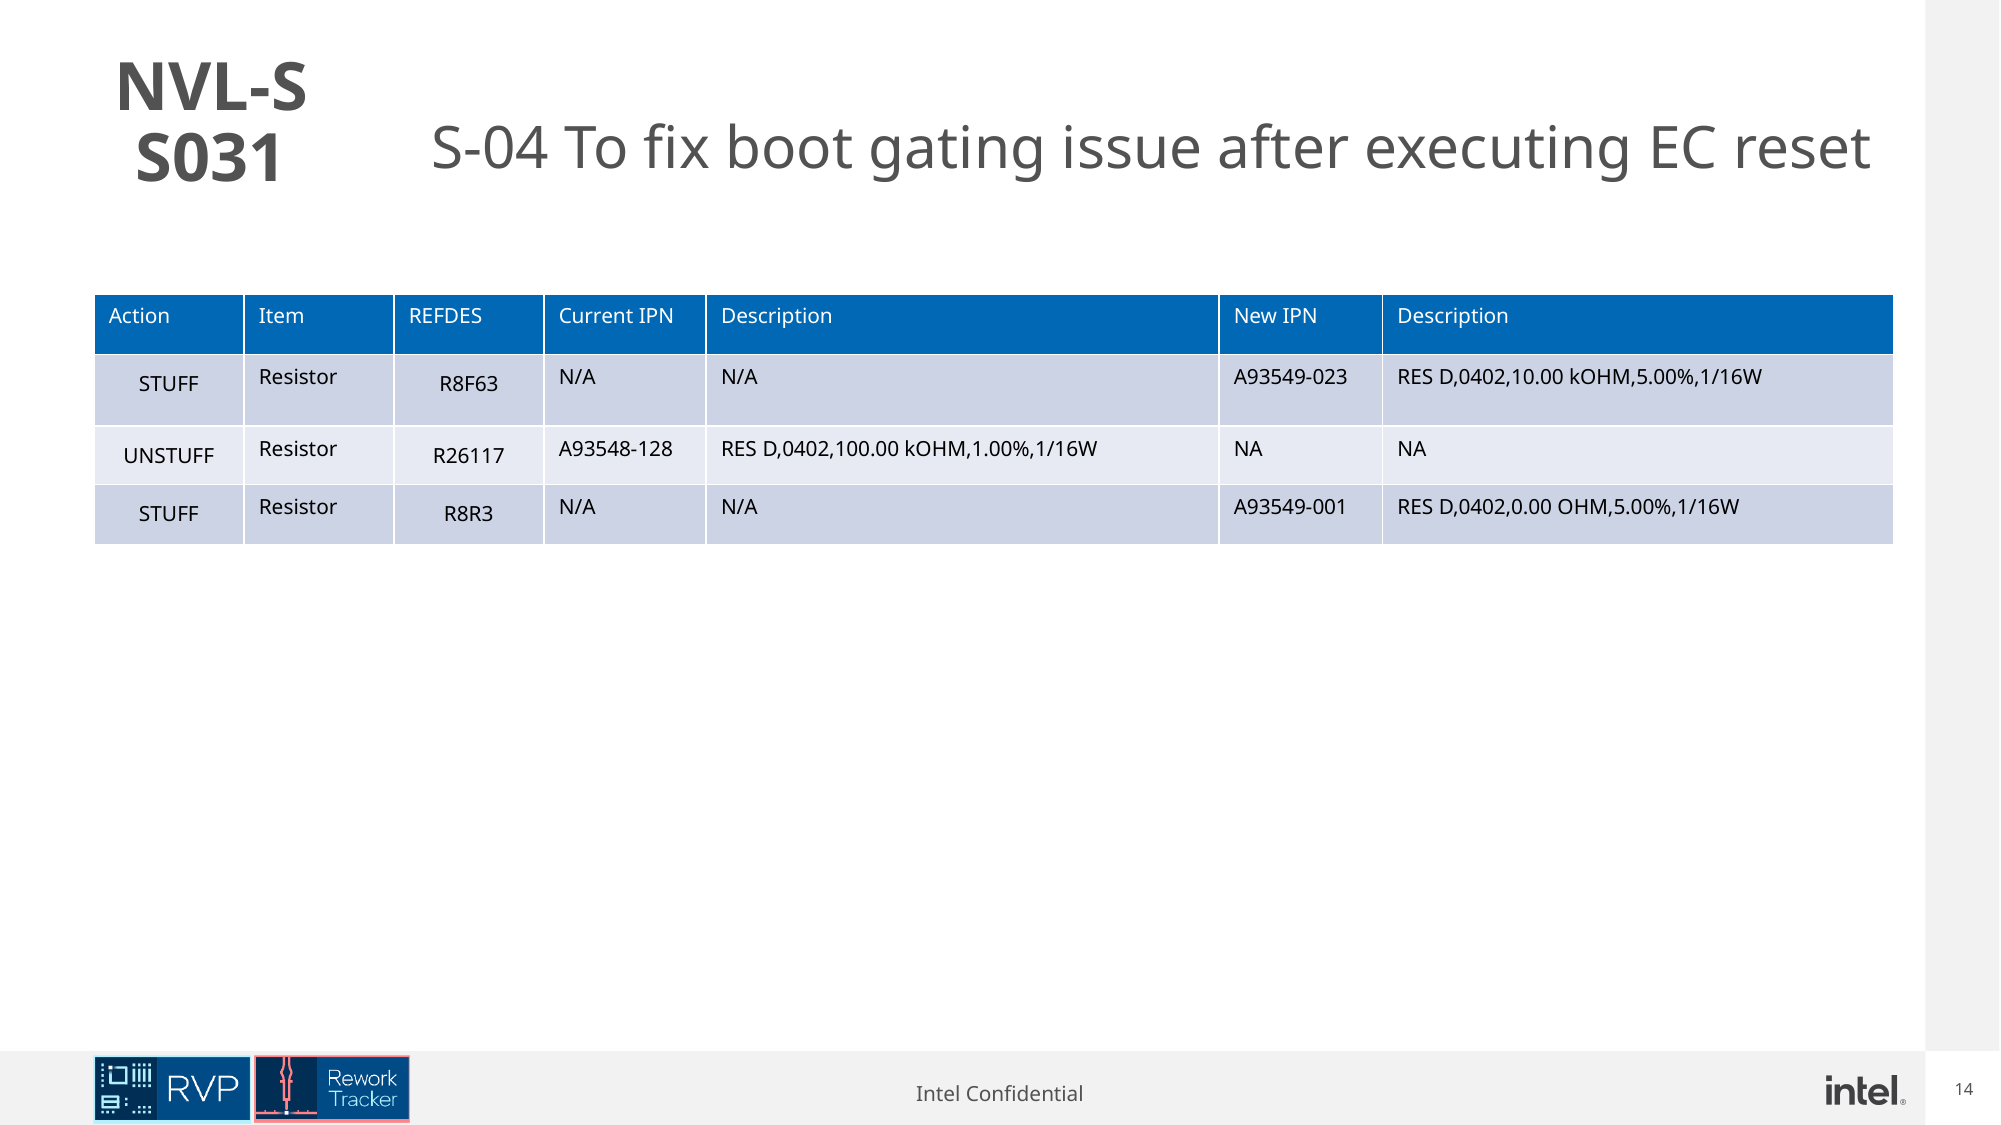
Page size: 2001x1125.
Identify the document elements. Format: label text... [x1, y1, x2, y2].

table_cell R26117 [395, 427, 543, 484]
table_cell RES D,0402,100.00 kOHM,1.00%,1/16W [707, 427, 1218, 484]
table_cell A93549-023 [1220, 355, 1382, 425]
table_header New IPN [1220, 295, 1382, 354]
table_header REFDES [395, 295, 543, 354]
table_cell NA [1220, 427, 1382, 484]
table_cell Resistor [245, 485, 393, 544]
table_cell N/A [545, 355, 705, 425]
picture [93, 1055, 251, 1124]
list S-04 To fix boot gating issue after executing EC reset [406, 66, 1901, 224]
table_cell N/A [707, 355, 1218, 425]
picture [1826, 1075, 1906, 1105]
table_header Current IPN [545, 295, 705, 354]
table_cell N/A [707, 485, 1218, 544]
picture [254, 1055, 410, 1123]
table_header Item [245, 295, 393, 354]
table_cell A93549-001 [1220, 485, 1382, 544]
table_cell STUFF [95, 355, 243, 425]
table_cell R8F63 [395, 355, 543, 425]
table_cell UNSTUFF [95, 427, 243, 484]
table_cell Resistor [245, 355, 393, 425]
table_header Description [1383, 295, 1893, 354]
table_cell A93548-128 [545, 427, 705, 484]
table_cell NA [1383, 427, 1893, 484]
table_cell R8R3 [395, 485, 543, 544]
table_cell RES D,0402,0.00 OHM,5.00%,1/16W [1383, 485, 1893, 544]
table_cell Resistor [245, 427, 393, 484]
table_header Action [95, 295, 243, 354]
table_header Description [707, 295, 1218, 354]
table_cell RES D,0402,10.00 kOHM,5.00%,1/16W [1383, 355, 1893, 425]
table_cell STUFF [95, 485, 243, 544]
title NVL-S S031 [34, 45, 389, 204]
table_cell N/A [545, 485, 705, 544]
